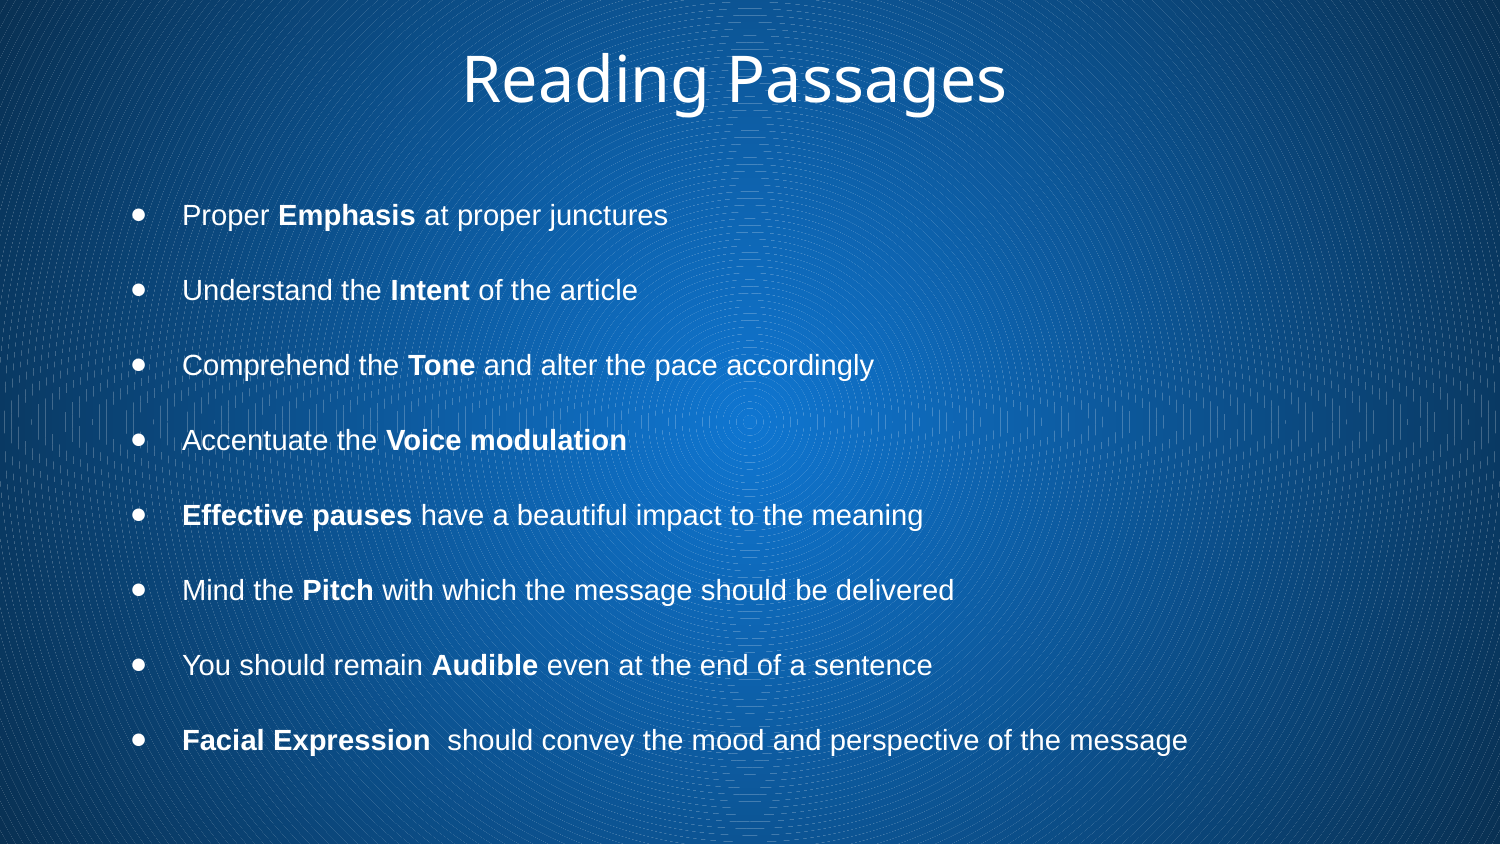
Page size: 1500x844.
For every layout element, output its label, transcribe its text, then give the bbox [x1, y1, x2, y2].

text_box Understand the Intent of the article [92, 256, 1431, 327]
text_box You should remain Audible even at the end of a sentence [92, 631, 1431, 702]
text_box Effective pauses have a beautiful impact to the meaning [92, 481, 1431, 552]
text_box Accentuate the Voice modulation [92, 406, 1431, 477]
text_box Reading Passages [92, 22, 1395, 124]
text_box Proper Emphasis at proper junctures [92, 181, 1431, 252]
text_box Mind the Pitch with which the message should be delivered [92, 556, 1431, 627]
text_box Facial Expression should convey the mood and perspective of the message [92, 706, 1431, 777]
text_box Comprehend the Tone and alter the pace accordingly [92, 331, 1431, 402]
